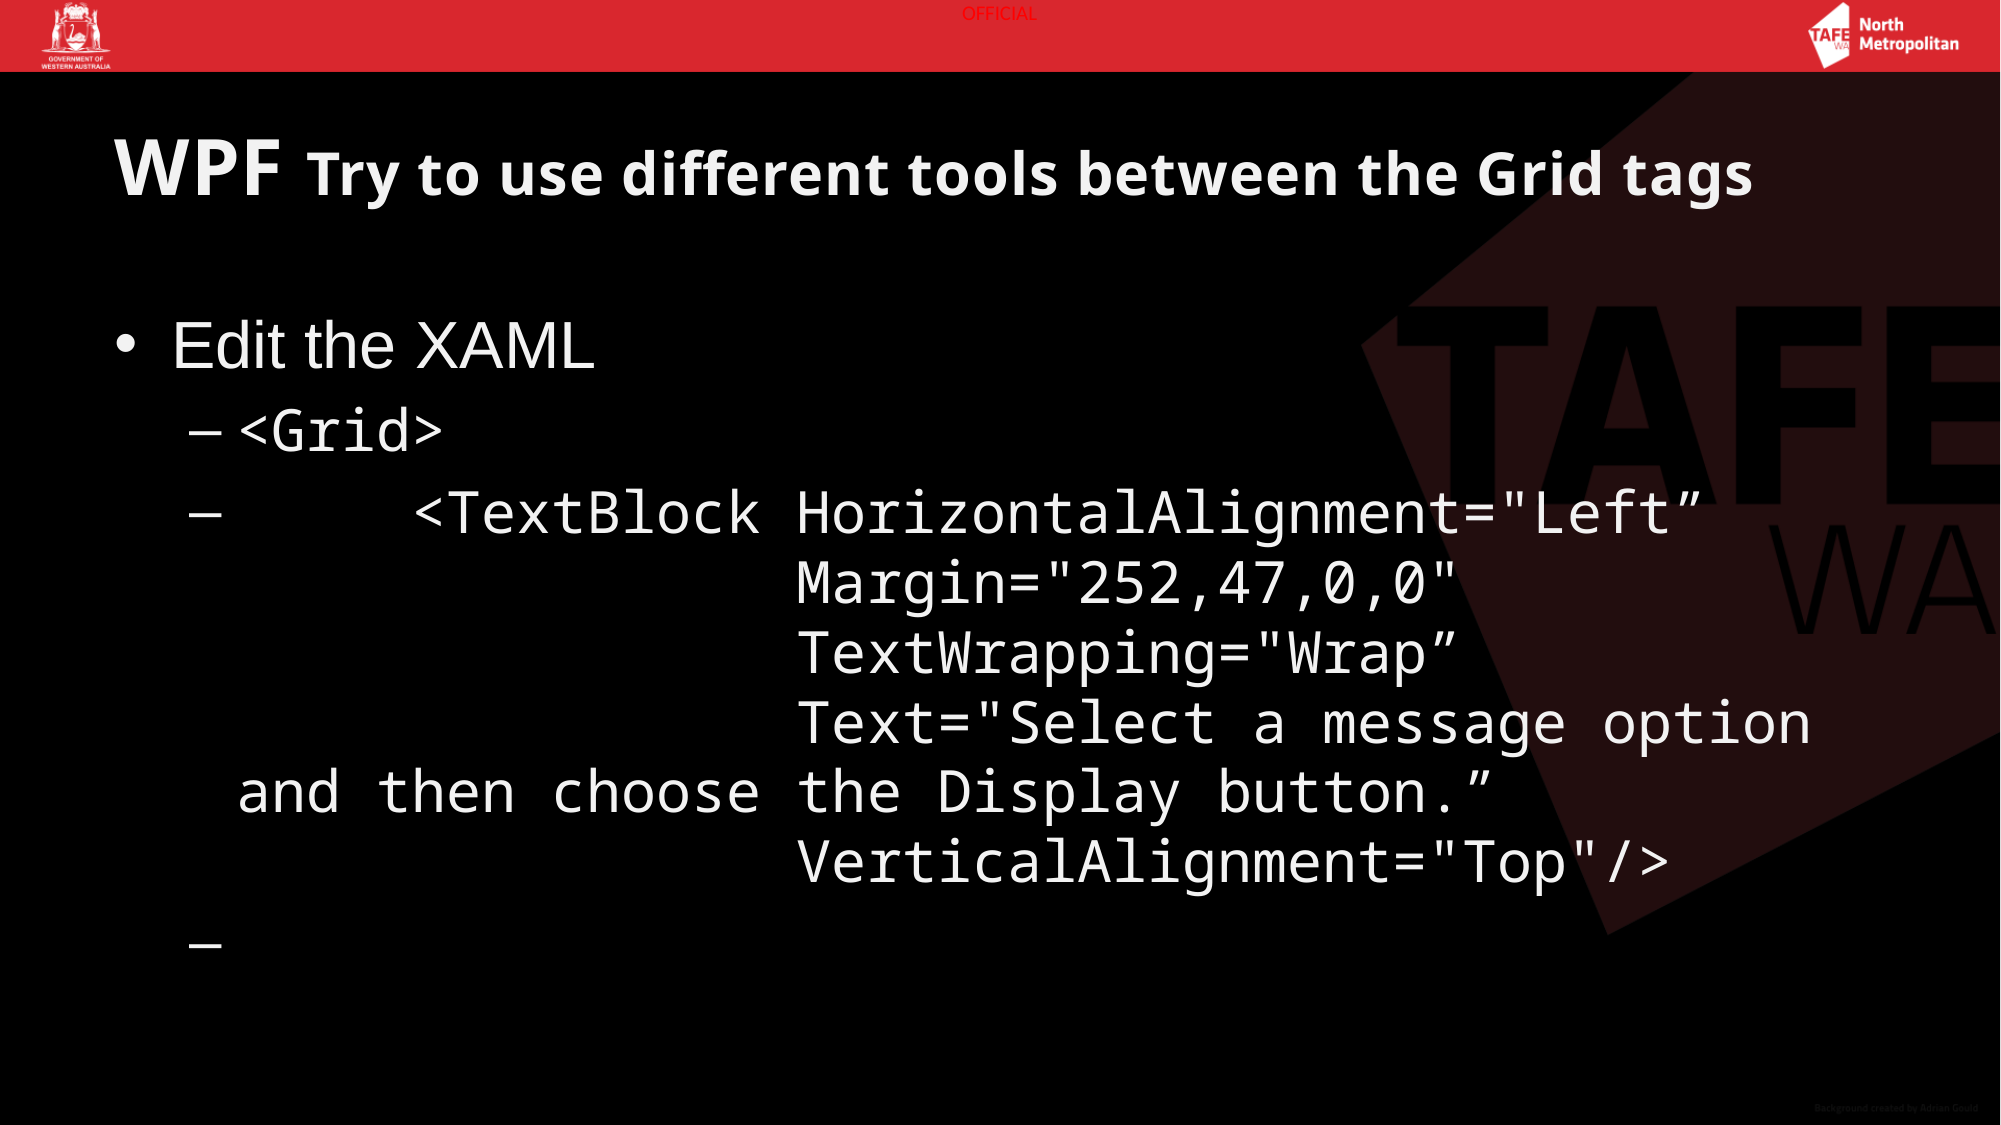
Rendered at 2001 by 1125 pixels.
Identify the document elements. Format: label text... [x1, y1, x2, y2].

list Edit the XAML <Grid> <TextBlock HorizontalAlignment="Left” Margin="252,47,0,0" TextWrapping="Wrap” Text="Select a message option and then choose the Display button.” VerticalAlignment="Top"/> [99, 294, 1900, 1043]
picture [0, 0, 2001, 1125]
title WPF Try to use different tools between the Grid tags [99, 82, 1900, 247]
